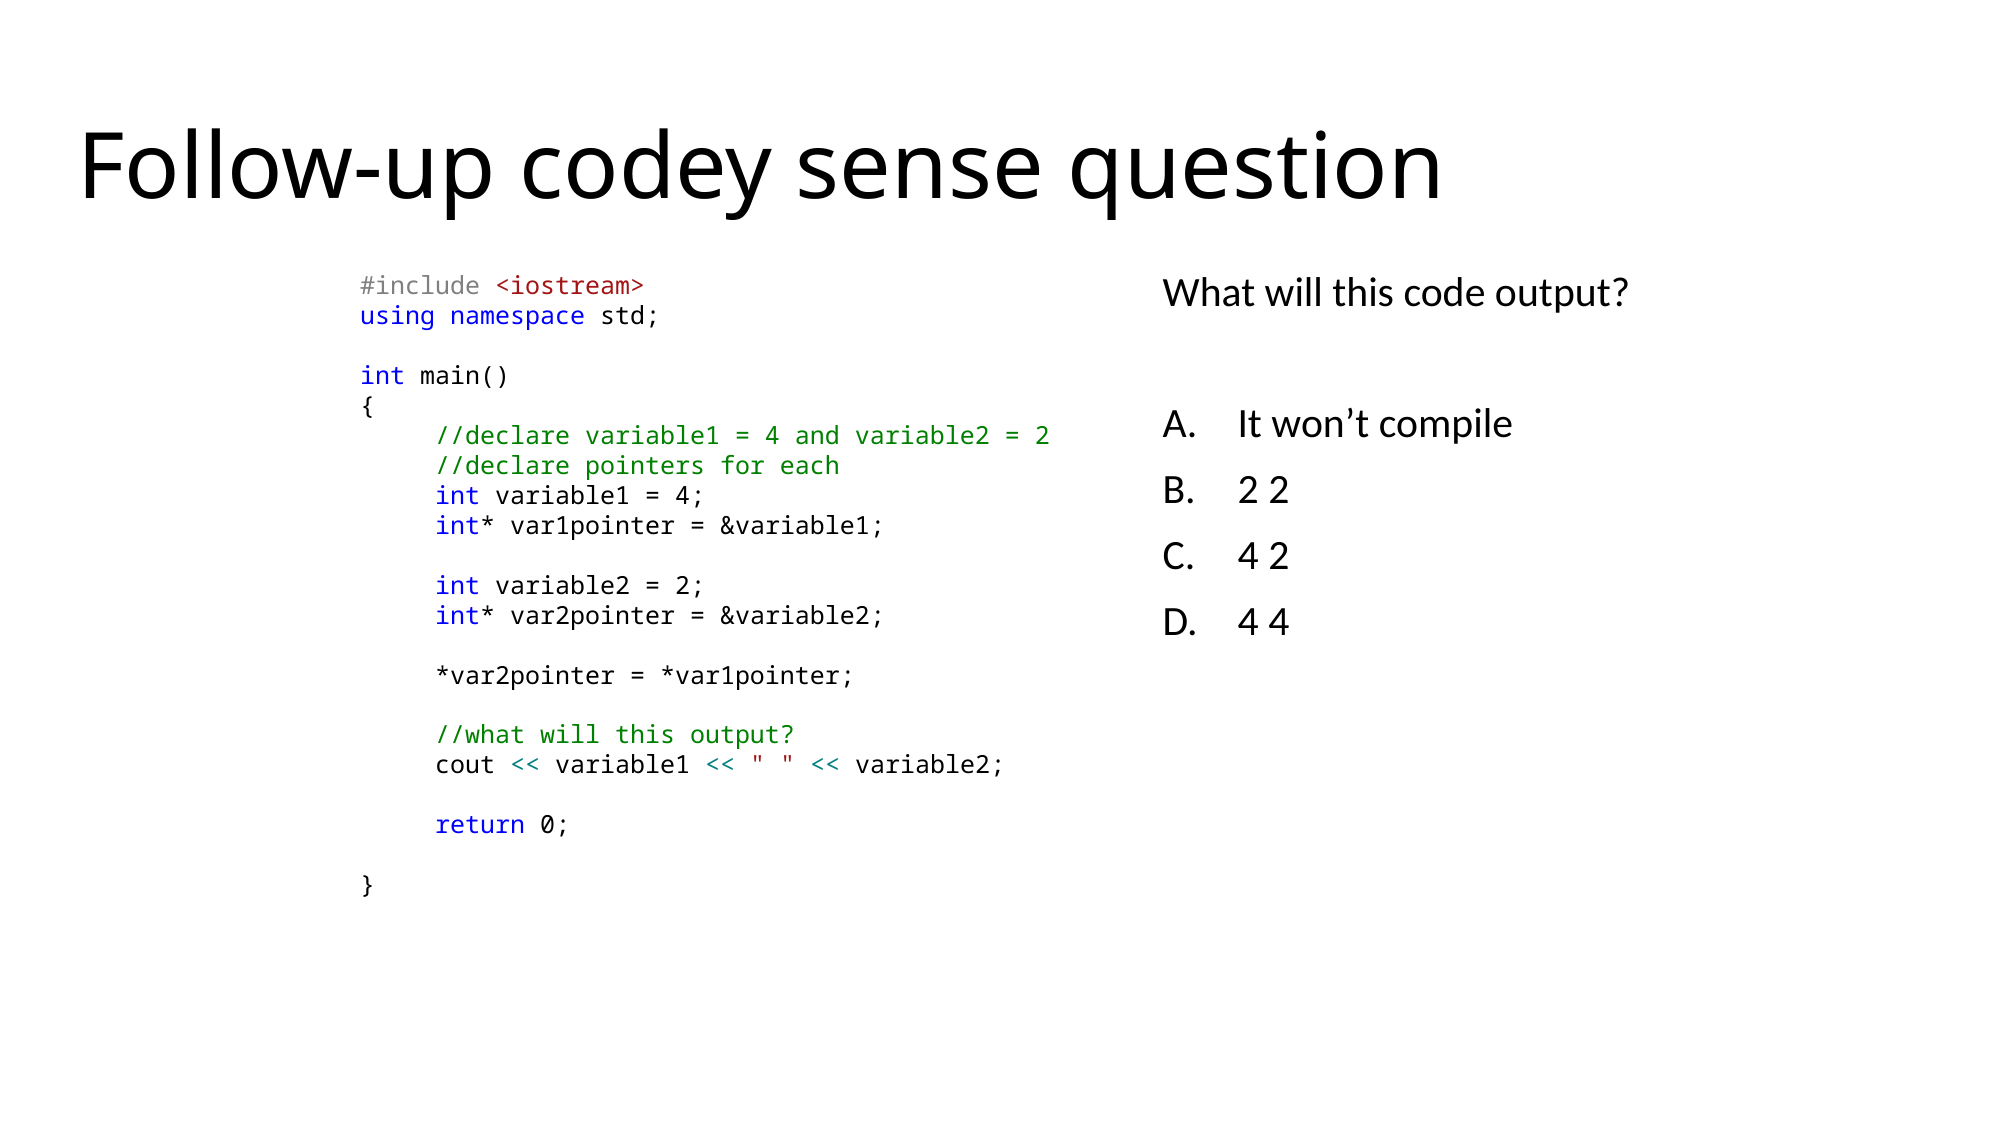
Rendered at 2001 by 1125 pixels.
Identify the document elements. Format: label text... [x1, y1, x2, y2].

title Follow-up codey sense question [62, 59, 1938, 278]
text_box #include <iostream> using namespace std; int main() { //declare variable1 = 4 and variable2 = 2 //declare pointers for each int variable1 = 4; int* var1pointer = &variable1; int variable2 = 2; int* var2pointer = &variable2; *var2pointer = *var1pointer; //what will this output? cout << variable1 << " " << variable2; return 0; } [345, 262, 1096, 906]
list What will this code output? It won’t compile 2 2 4 2 4 4 [1147, 262, 1675, 1005]
